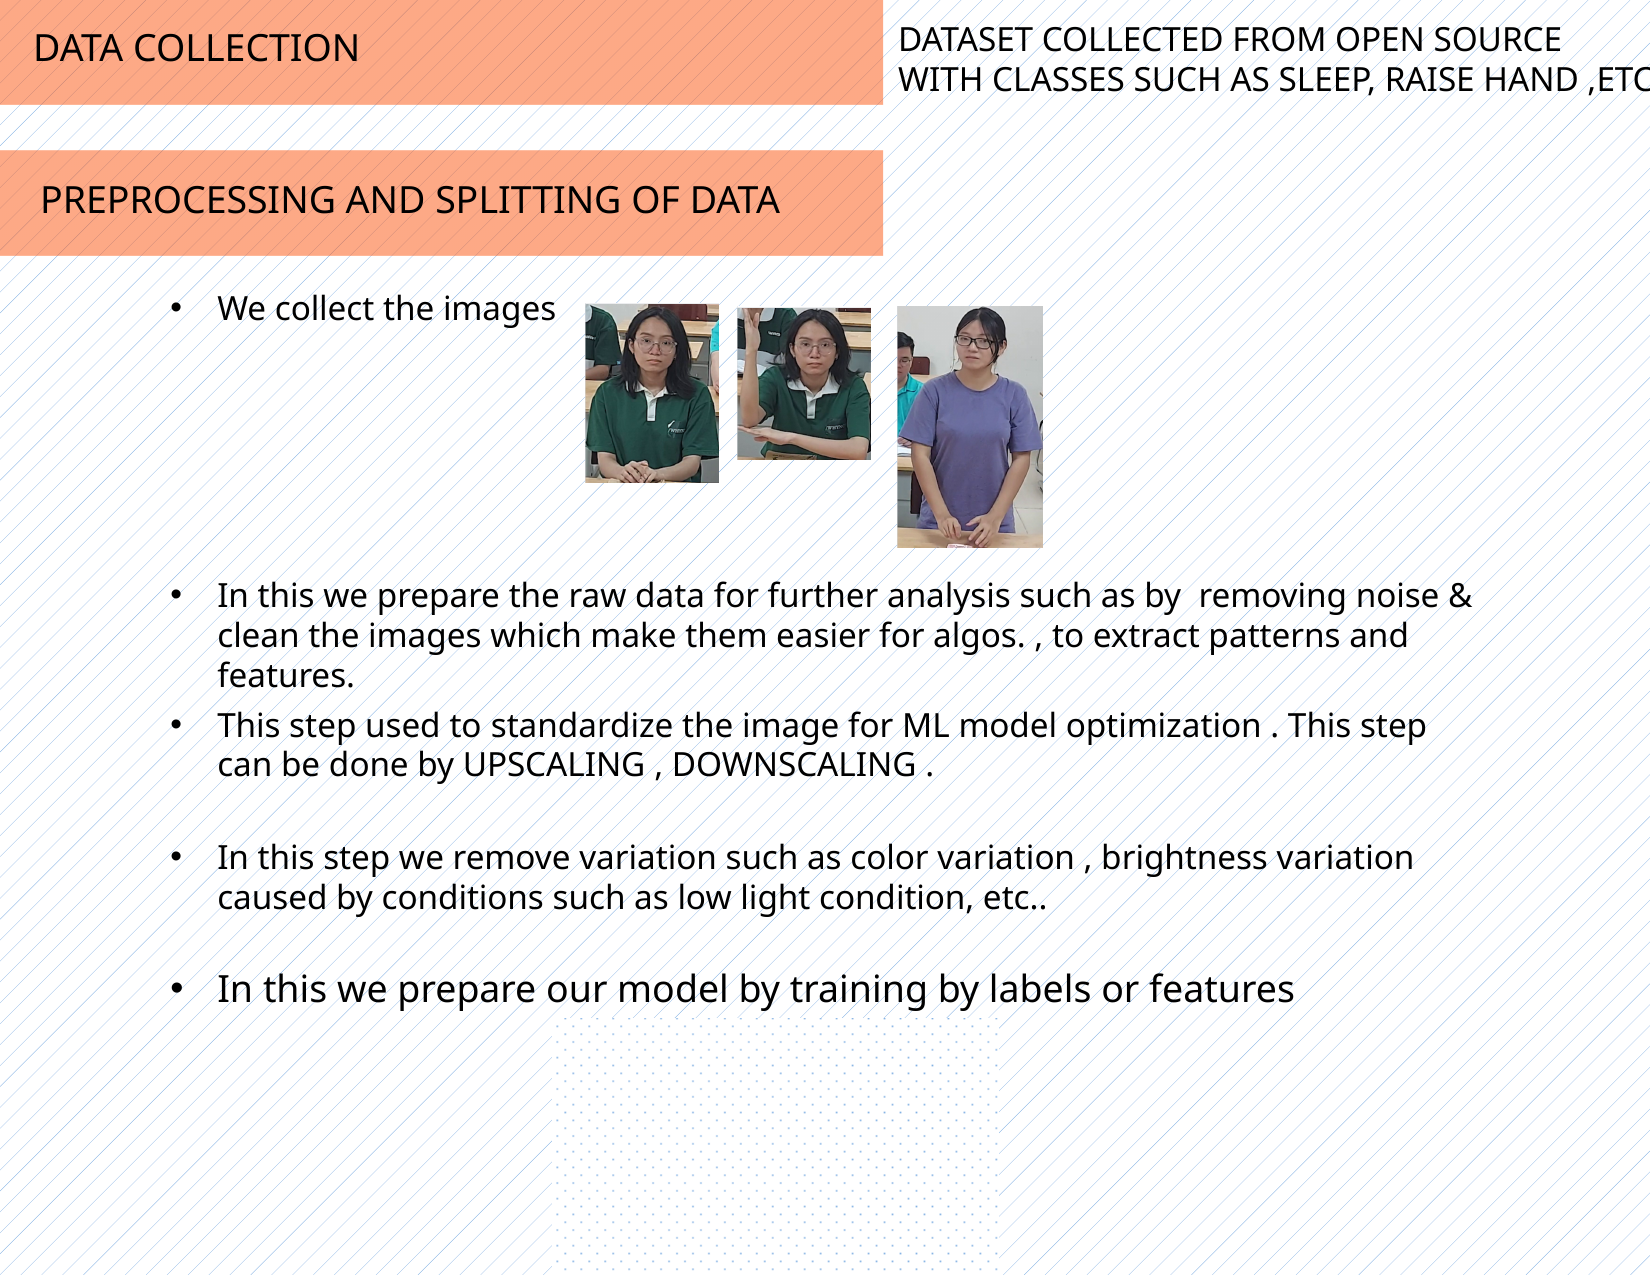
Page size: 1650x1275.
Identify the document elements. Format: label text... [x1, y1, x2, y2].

text_box [0, 0, 884, 105]
text_box In this step we remove variation such as color variation , brightness variation caused by conditions such as low light condition, etc.. [155, 828, 1498, 924]
text_box In this we prepare the raw data for further analysis such as by removing noise & clean the images which make them easier for algos. , to extract patterns and features. [155, 566, 1535, 702]
text_box This step used to standardize the image for ML model optimization . This step can be done by UPSCALING , DOWNSCALING . [155, 696, 1498, 791]
picture [552, 1018, 999, 1275]
picture [897, 306, 1043, 548]
text_box DATA COLLECTION [18, 16, 666, 77]
text_box PREPROCESSING AND SPLITTING OF DATA [25, 168, 848, 229]
picture [737, 306, 871, 460]
text_box We collect the images [155, 279, 610, 335]
text_box DATASET COLLECTED FROM OPEN SOURCE WITH CLASSES SUCH AS SLEEP, RAISE HAND ,ETC. [883, 11, 1650, 106]
picture [585, 303, 719, 483]
text_box [0, 150, 884, 256]
text_box In this we prepare our model by training by labels or features [155, 958, 1415, 1018]
